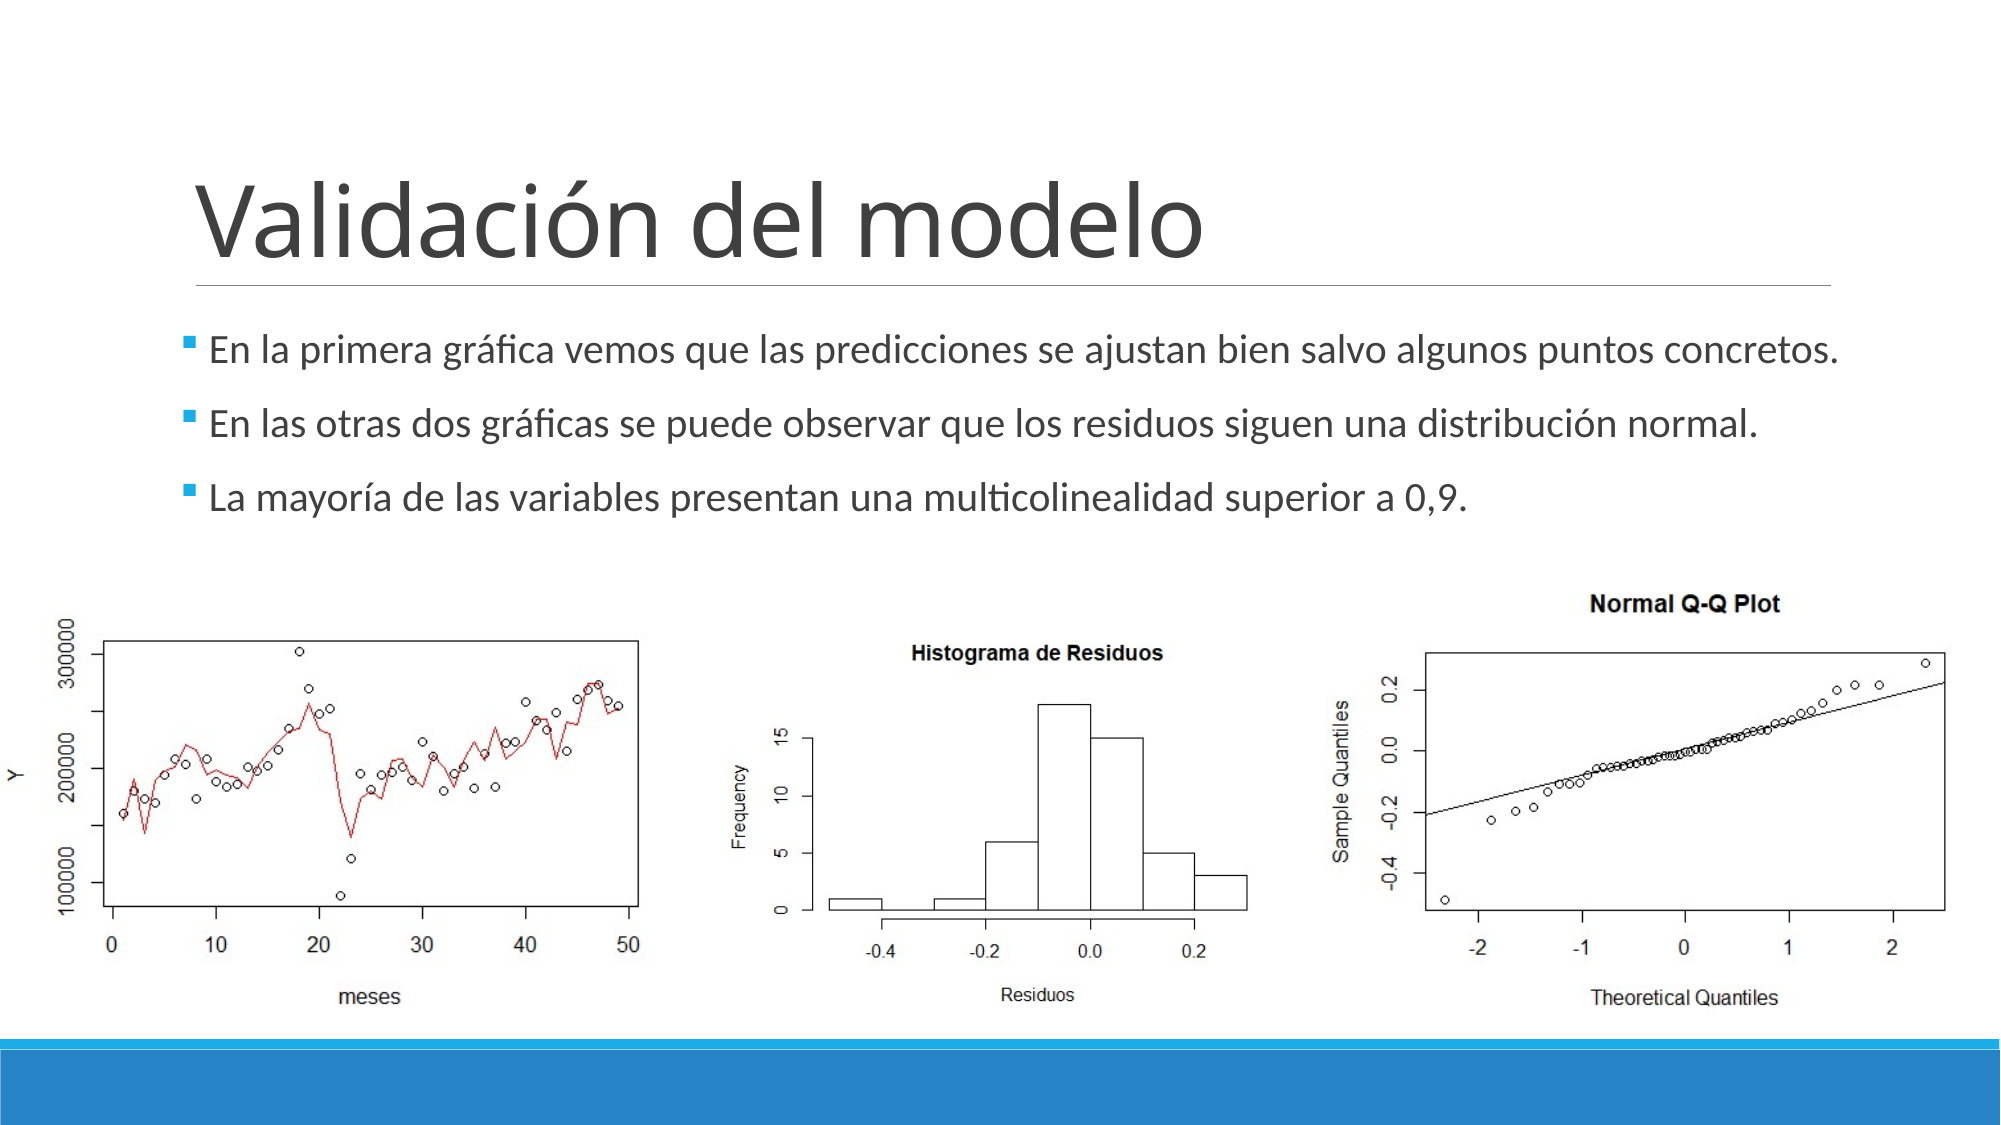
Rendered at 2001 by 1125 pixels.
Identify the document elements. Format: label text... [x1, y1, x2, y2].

picture [1324, 552, 1997, 1036]
list En la primera gráfica vemos que las predicciones se ajustan bien salvo algunos puntos concretos. En las otras dos gráficas se puede observar que los residuos siguen una distribución normal. La mayoría de las variables presentan una multicolinealidad superior a 0,9. [180, 320, 1909, 570]
picture [724, 607, 1309, 1028]
picture [0, 537, 693, 1036]
title Validación del modelo [180, 47, 1830, 285]
